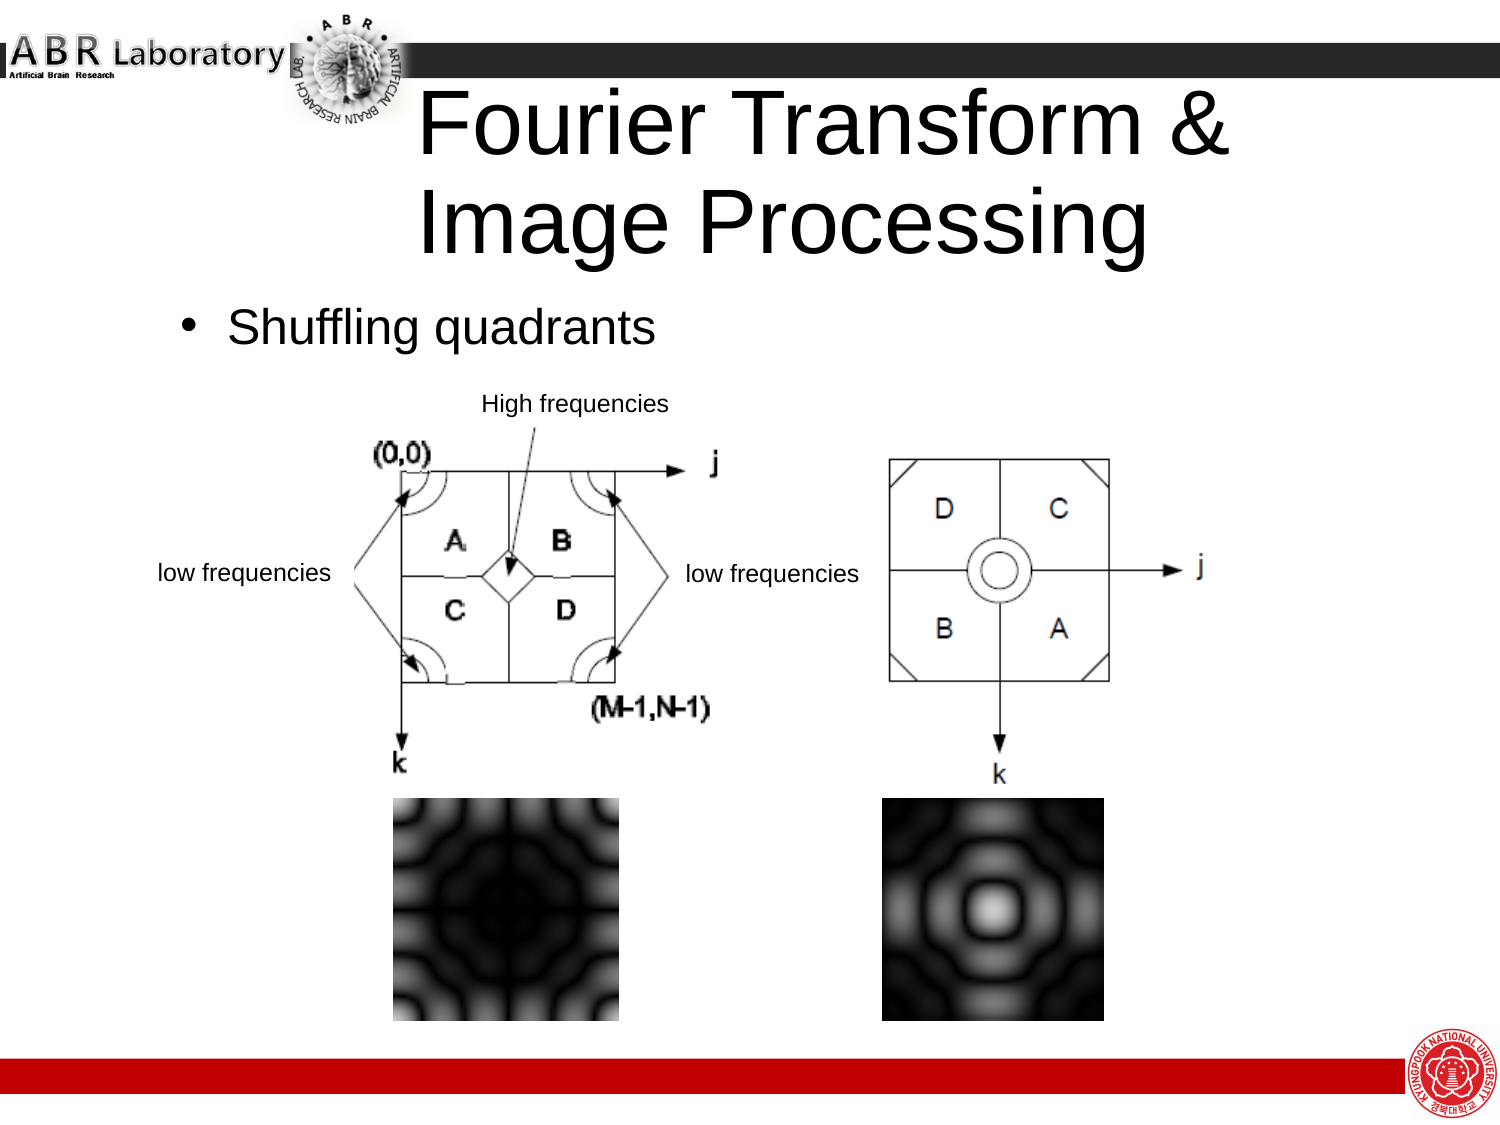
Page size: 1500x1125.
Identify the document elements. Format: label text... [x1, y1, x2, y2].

picture [182, 372, 1228, 1021]
text_box Shuffling quadrants [165, 287, 1082, 362]
title Fourier Transform & Image Processing [416, 65, 1425, 283]
picture [1405, 1026, 1500, 1119]
text_box low frequencies [143, 549, 177, 594]
picture [6, 4, 420, 136]
